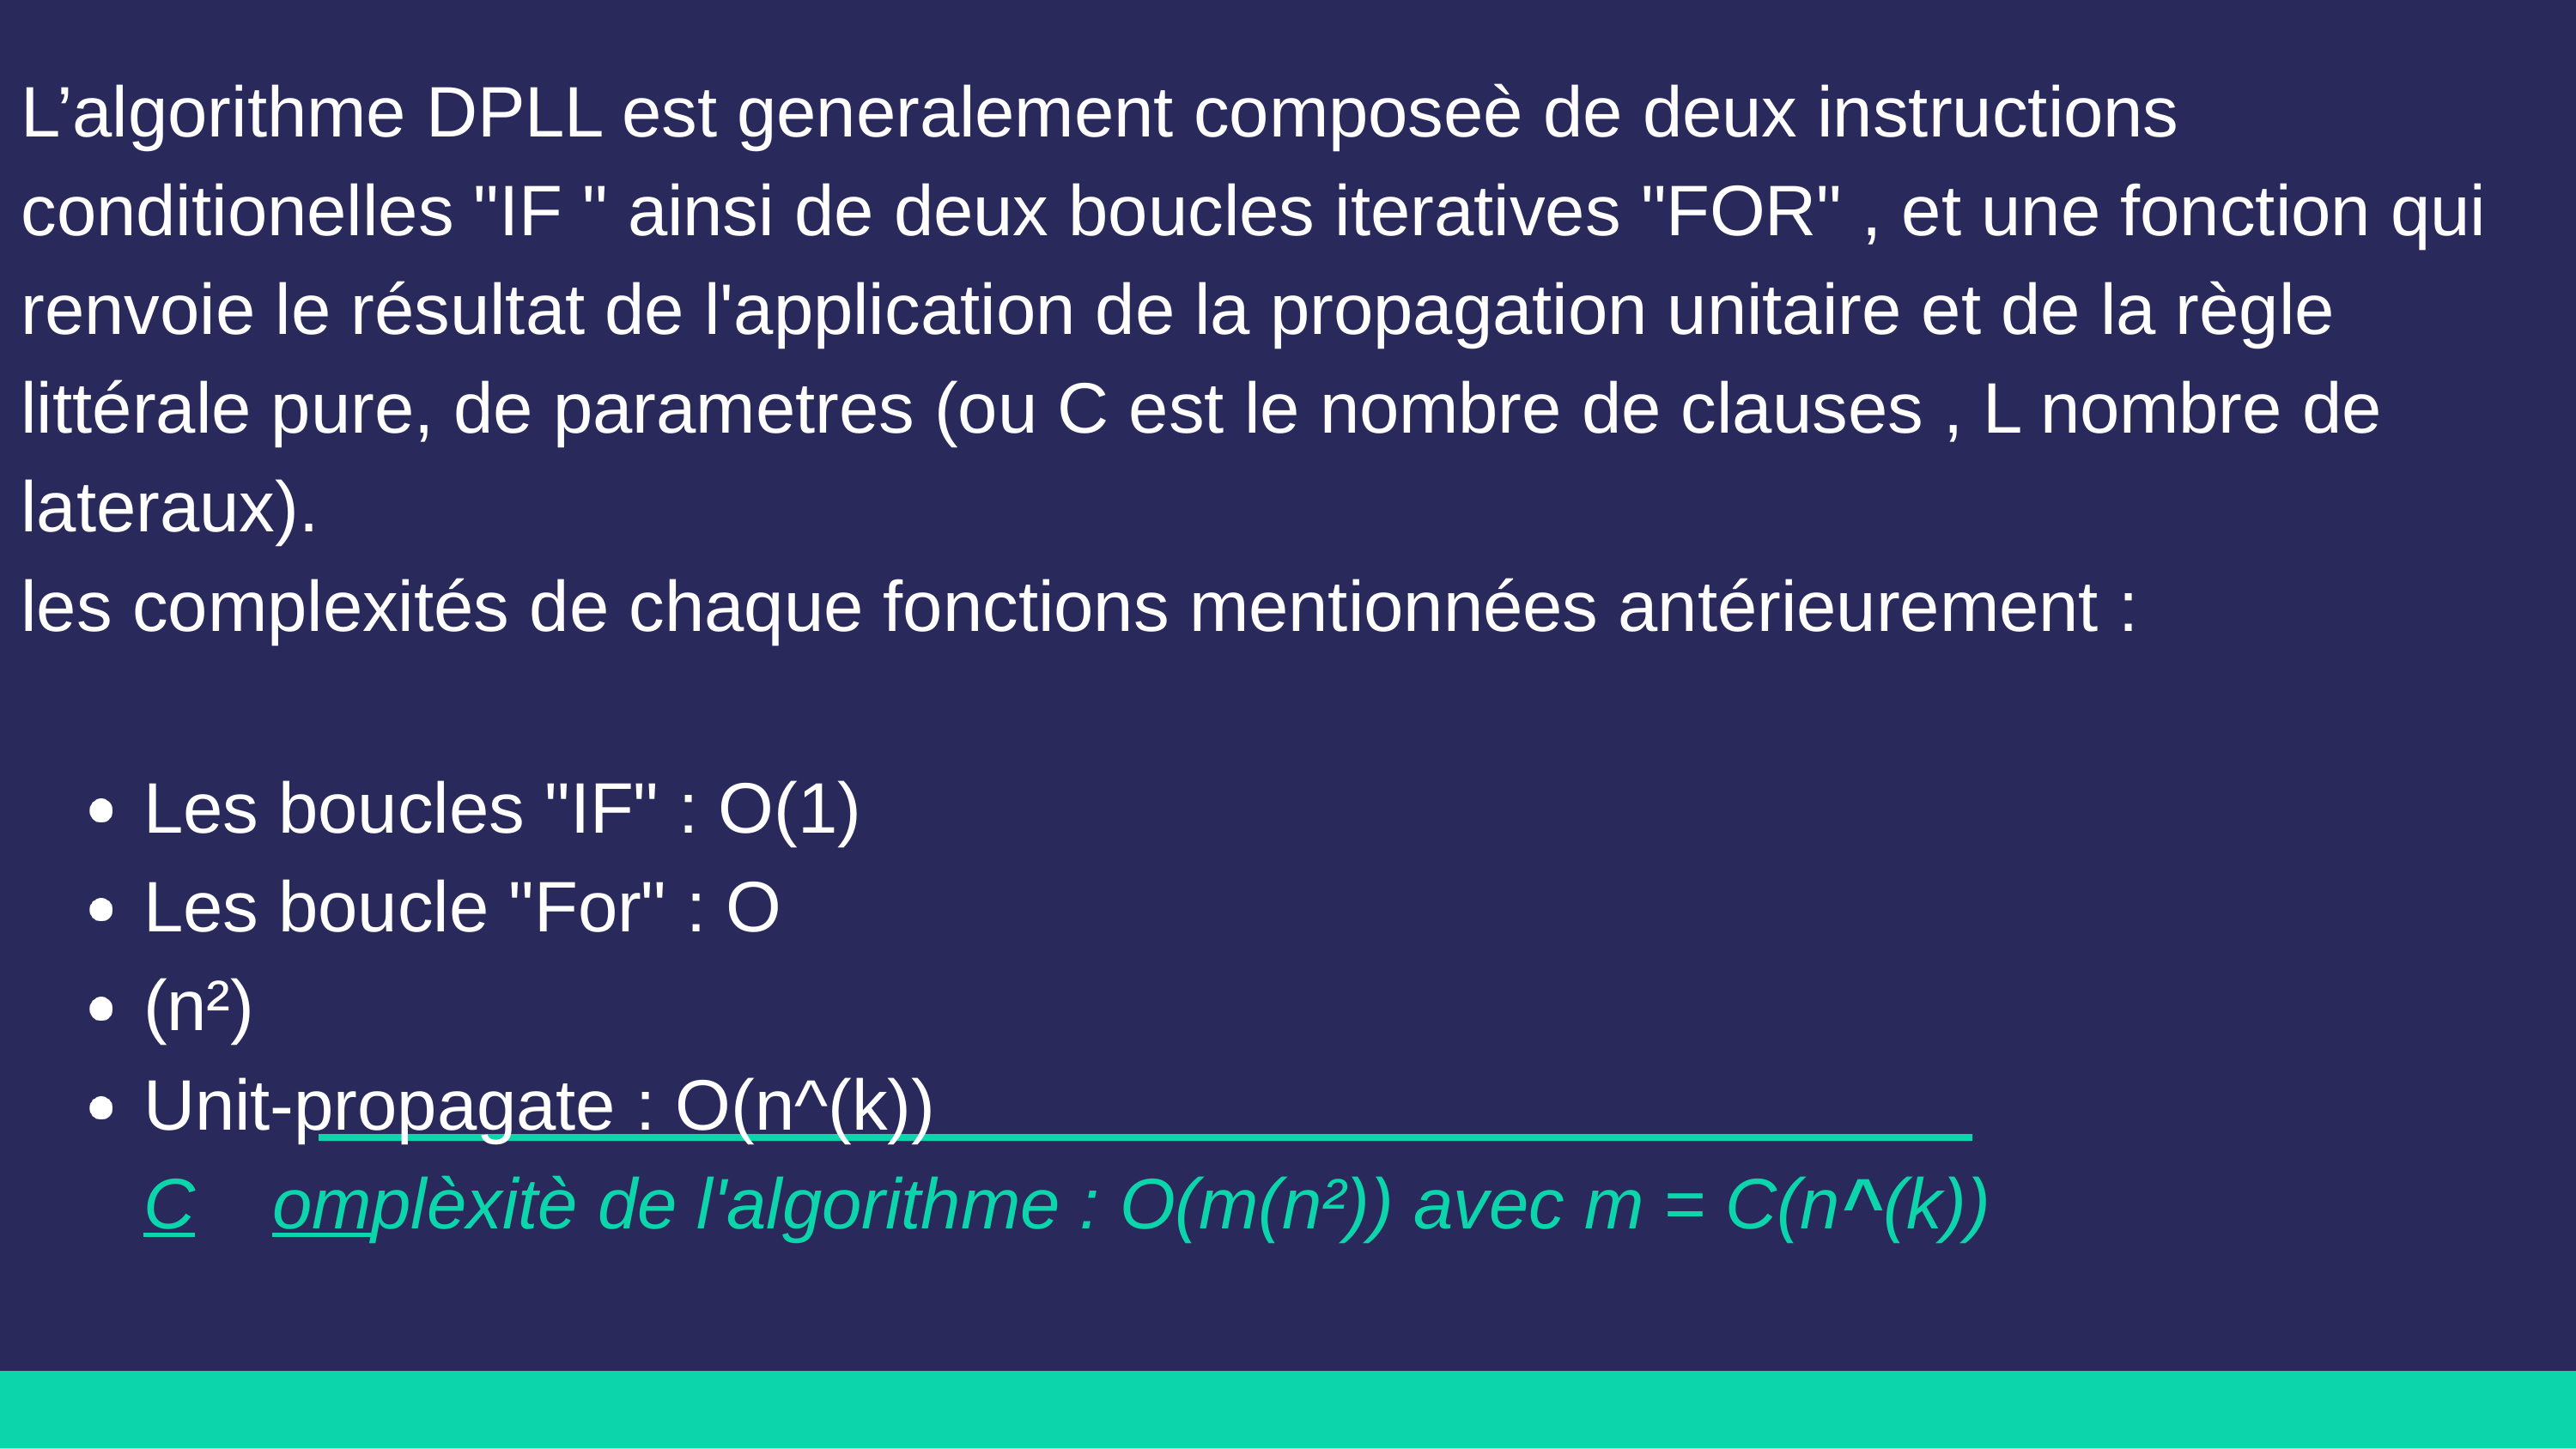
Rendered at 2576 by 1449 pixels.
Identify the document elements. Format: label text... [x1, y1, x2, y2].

text_box L’algorithme DPLL est generalement composeè de deux instructions conditionelles "IF " ainsi de deux boucles iteratives "FOR" , et une fonction qui renvoie le résultat de l'application de la propagation unitaire et de la règle littérale pure, de parametres (ou C est le nombre de clauses , L nombre de lateraux). les complexités de chaque fonctions mentionnées antérieurement : Les boucles "IF" : O(1) Les boucle "For" : O (n²) Unit-propagate : O(n^(k)) C omplèxitè de l'algorithme : O(m(n²)) avec m = C(n^(k)) [19, 51, 2511, 1244]
